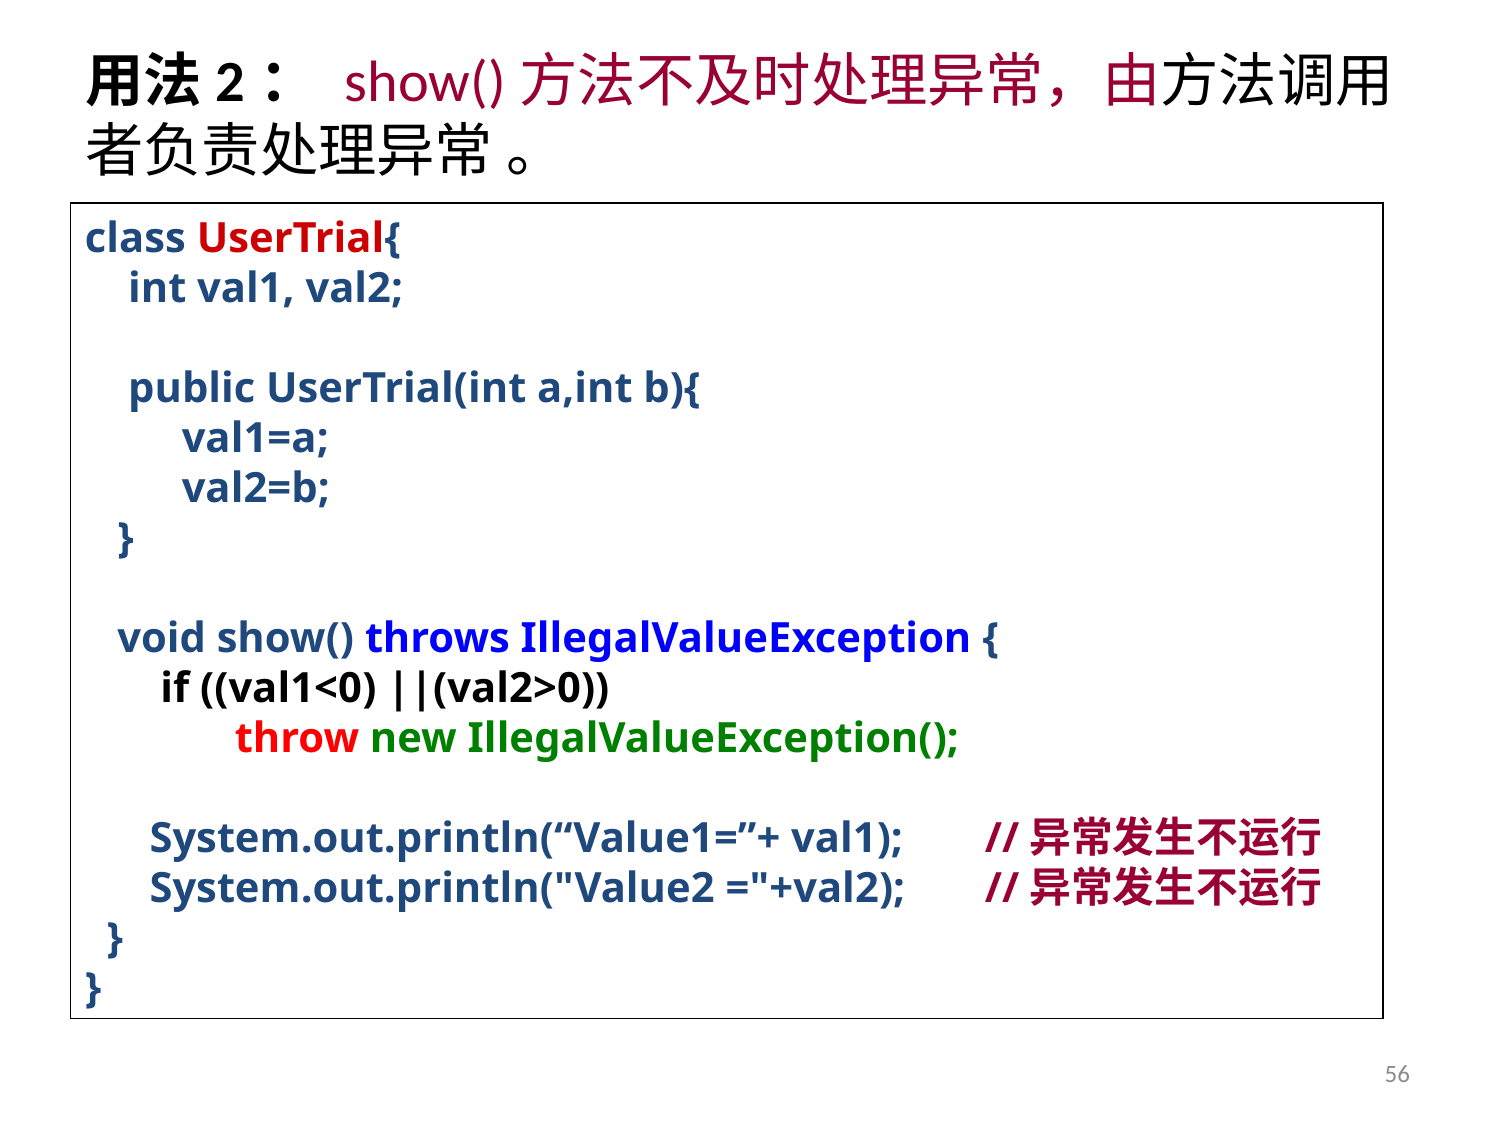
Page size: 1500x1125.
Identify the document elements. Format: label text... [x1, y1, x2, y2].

text_box class UserTrial{ int val1, val2; public UserTrial(int a,int b){ val1=a; val2=b; } void show() throws IllegalValueException { if ((val1<0) ||(val2>0)) throw new IllegalValueException(); System.out.println(“Value1=”+ val1); //异常发生不运行 System.out.println("Value2 ="+val2); //异常发生不运行 } } [70, 202, 1383, 1019]
title 用法2： show()方法不及时处理异常，由方法调用者负责处理异常 。 [70, 41, 1425, 186]
slide_number 56 [1074, 1042, 1425, 1103]
